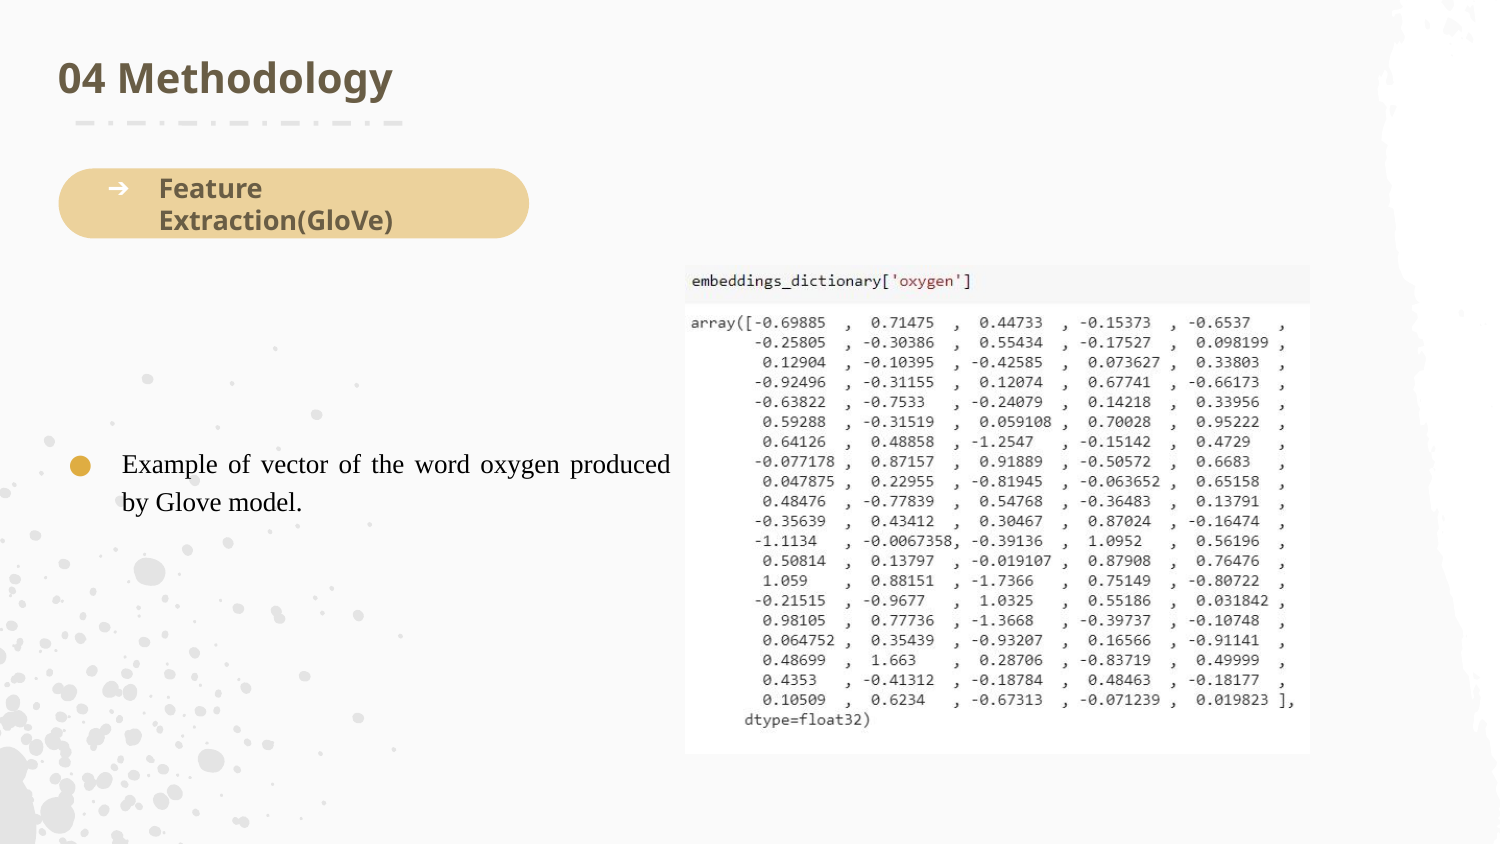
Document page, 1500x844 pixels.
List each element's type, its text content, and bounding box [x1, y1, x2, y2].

text_box Example of vector of the word oxygen produced by Glove model. [32, 426, 679, 532]
text_box Feature Extraction(GloVe) [58, 168, 530, 239]
text_box 04 Methodology [0, 24, 479, 131]
picture [684, 265, 1310, 754]
